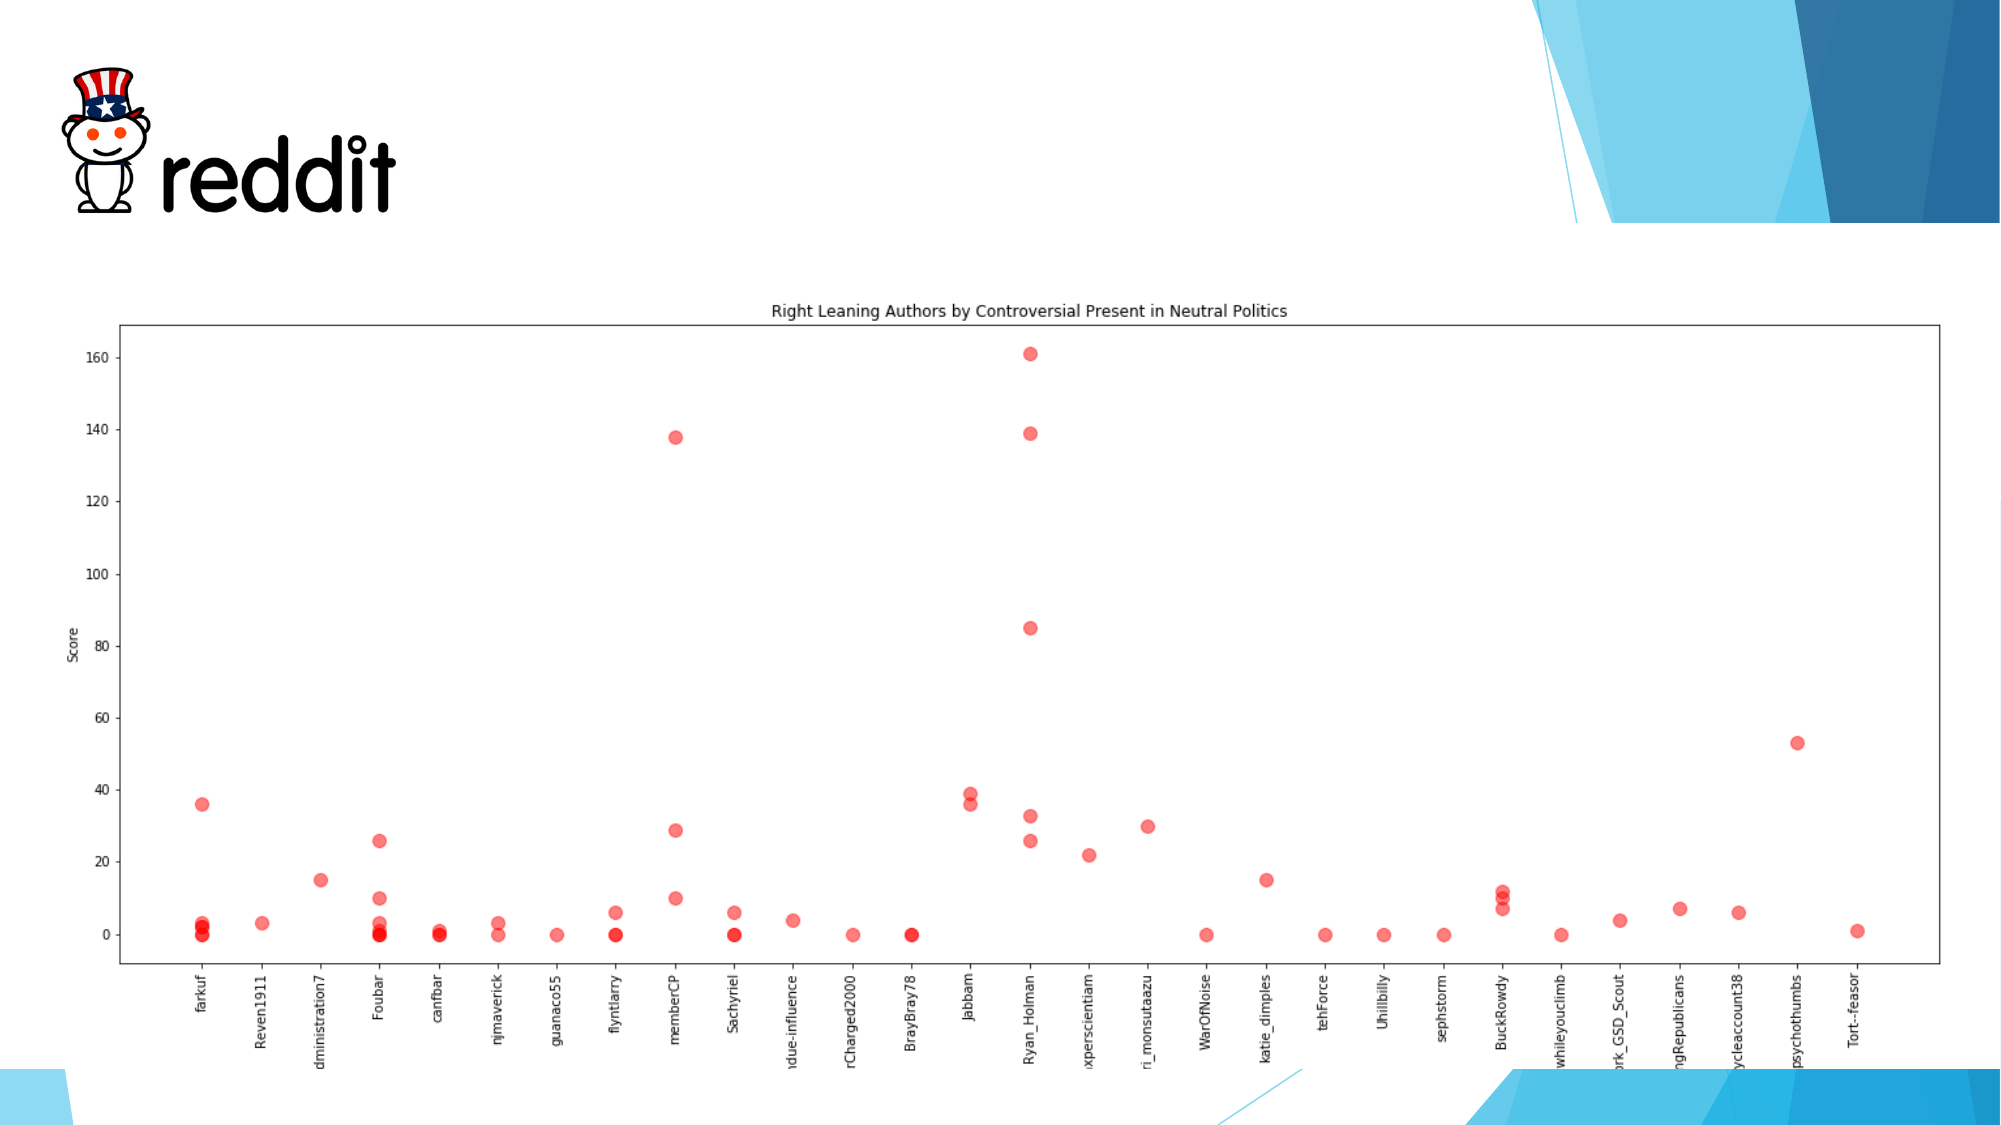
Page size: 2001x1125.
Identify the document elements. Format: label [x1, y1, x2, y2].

picture [0, 223, 2000, 1070]
list [43, 61, 425, 221]
